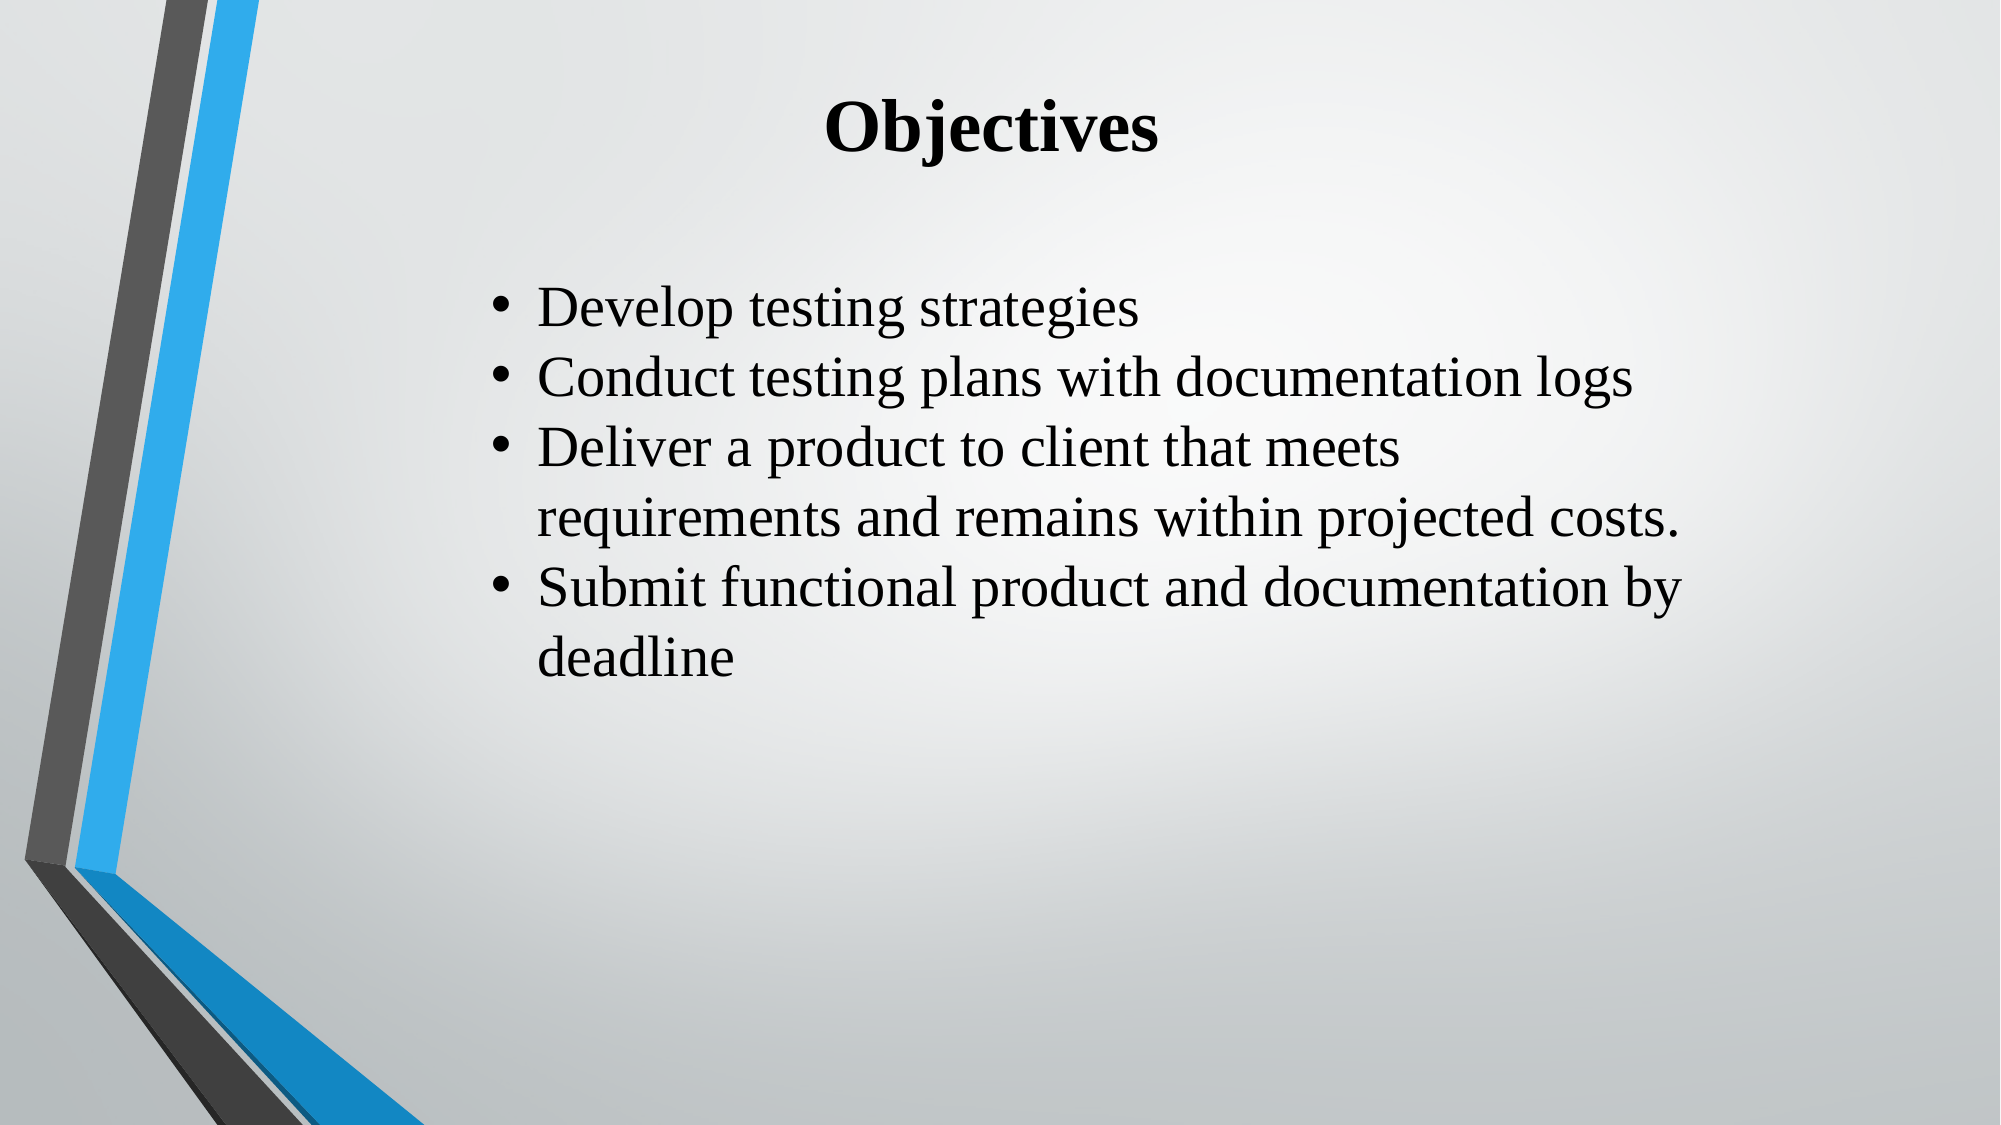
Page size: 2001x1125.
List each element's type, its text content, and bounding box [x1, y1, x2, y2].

text_box Objectives [808, 69, 1311, 174]
text_box Develop testing strategies Conduct testing plans with documentation logs Deliver a product to client that meets requirements and remains within projected costs. Submit functional product and documentation by deadline [476, 260, 1703, 696]
